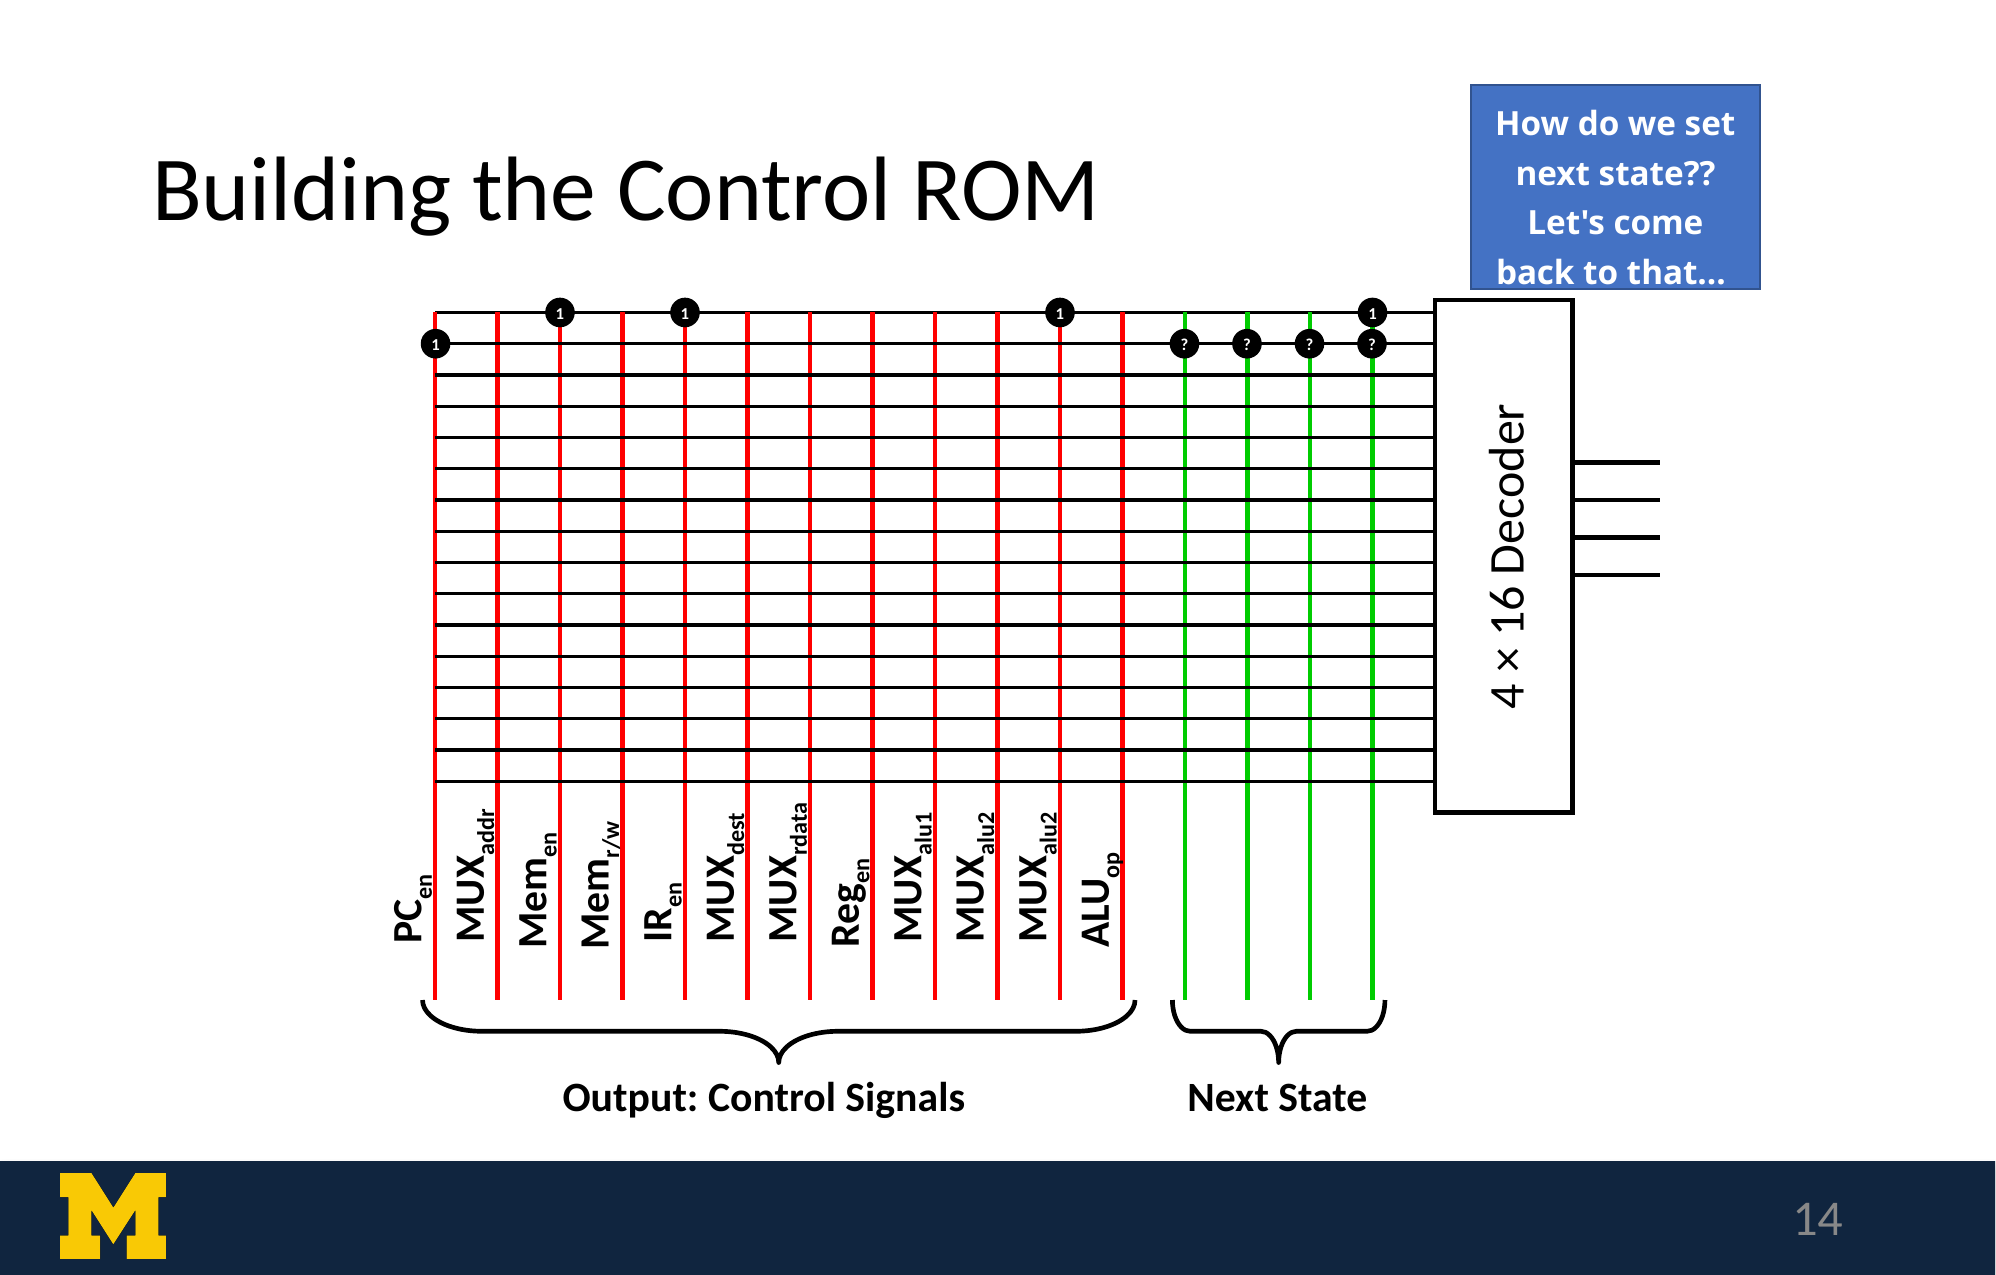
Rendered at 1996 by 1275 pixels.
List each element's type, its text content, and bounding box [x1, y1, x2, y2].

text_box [673, 314, 684, 322]
text_box Next State [1172, 1062, 1387, 1128]
text_box ? [1172, 332, 1180, 343]
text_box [1177, 345, 1184, 355]
text_box Memr/w [565, 799, 618, 965]
text_box 4 × 16 Decoder [1434, 300, 1573, 813]
text_box ? [1190, 332, 1197, 343]
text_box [1186, 345, 1193, 355]
text_box 1 [423, 332, 430, 355]
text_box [1061, 313, 1072, 322]
text_box MUXdest [690, 791, 743, 958]
text_box MUXalu2 [940, 790, 993, 958]
text_box [1172, 1000, 1385, 1062]
text_box ? [1377, 332, 1385, 343]
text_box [436, 345, 443, 354]
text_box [1365, 345, 1372, 355]
text_box Memen [502, 812, 555, 964]
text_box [686, 313, 697, 322]
text_box ? [1297, 332, 1305, 343]
text_box 1 [672, 299, 698, 311]
text_box Output: Control Signals [547, 1062, 984, 1129]
text_box How do we set next state?? Let's come back to that… [1471, 84, 1760, 290]
text_box MUXrdata [752, 790, 805, 958]
text_box MUXrdata [752, 774, 805, 780]
text_box [422, 1000, 1136, 1062]
text_box 1 [1360, 299, 1385, 311]
text_box MUXalu1 [877, 790, 930, 958]
slide_number ‹#› [1408, 1181, 1858, 1250]
text_box Regen [815, 835, 868, 963]
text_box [548, 314, 559, 322]
text_box 1 [1047, 299, 1073, 311]
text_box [1373, 313, 1385, 324]
text_box add cycle 3 [748, 783, 809, 793]
text_box PCen [372, 854, 430, 959]
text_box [1373, 345, 1380, 355]
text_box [1248, 345, 1255, 355]
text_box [1302, 345, 1309, 355]
text_box ? [1315, 332, 1322, 343]
text_box 1 [440, 332, 448, 343]
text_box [1311, 345, 1318, 355]
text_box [436, 783, 497, 793]
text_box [1360, 313, 1372, 324]
text_box 1 [547, 299, 573, 311]
text_box ? [1234, 331, 1243, 343]
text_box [1048, 314, 1059, 322]
text_box ? [1359, 331, 1368, 343]
text_box ? [1252, 332, 1260, 343]
text_box IRen [627, 864, 680, 958]
text_box MUXaddr [440, 790, 493, 958]
text_box MUXalu2 [1002, 790, 1055, 958]
text_box ALUop [1065, 815, 1118, 963]
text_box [1240, 345, 1247, 355]
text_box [561, 313, 572, 322]
title Building the Control ROM [137, 67, 1858, 315]
picture [60, 1173, 166, 1259]
